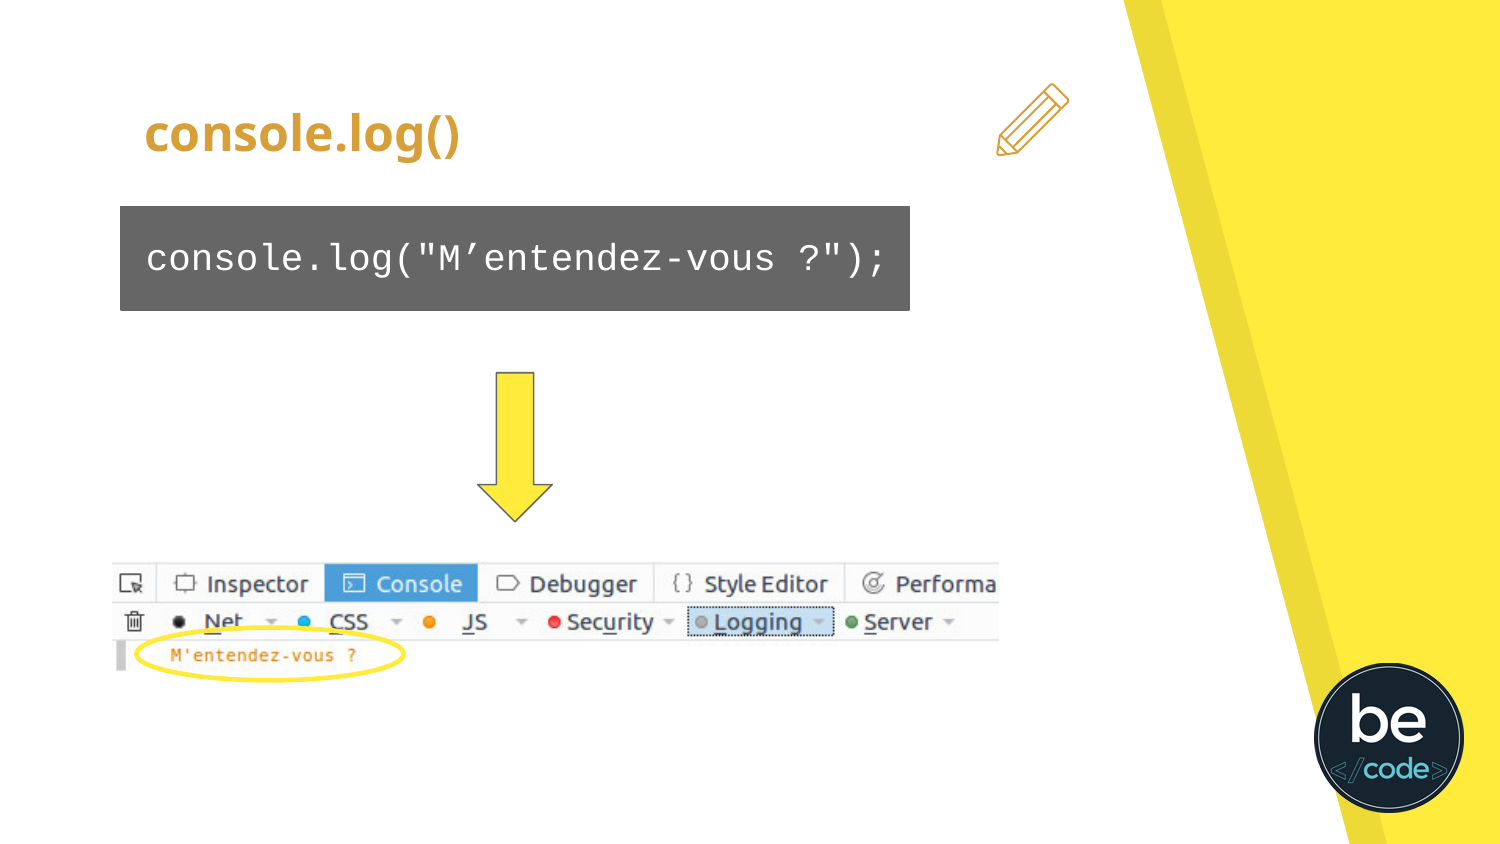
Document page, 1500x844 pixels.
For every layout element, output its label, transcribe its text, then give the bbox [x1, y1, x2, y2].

picture [112, 547, 999, 719]
picture [1314, 663, 1464, 813]
text_box console.log("M’entendez-vous ?"); [130, 217, 981, 546]
title console.log() [129, 109, 918, 177]
text_box [477, 372, 553, 522]
text_box [121, 206, 909, 310]
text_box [997, 84, 1069, 156]
